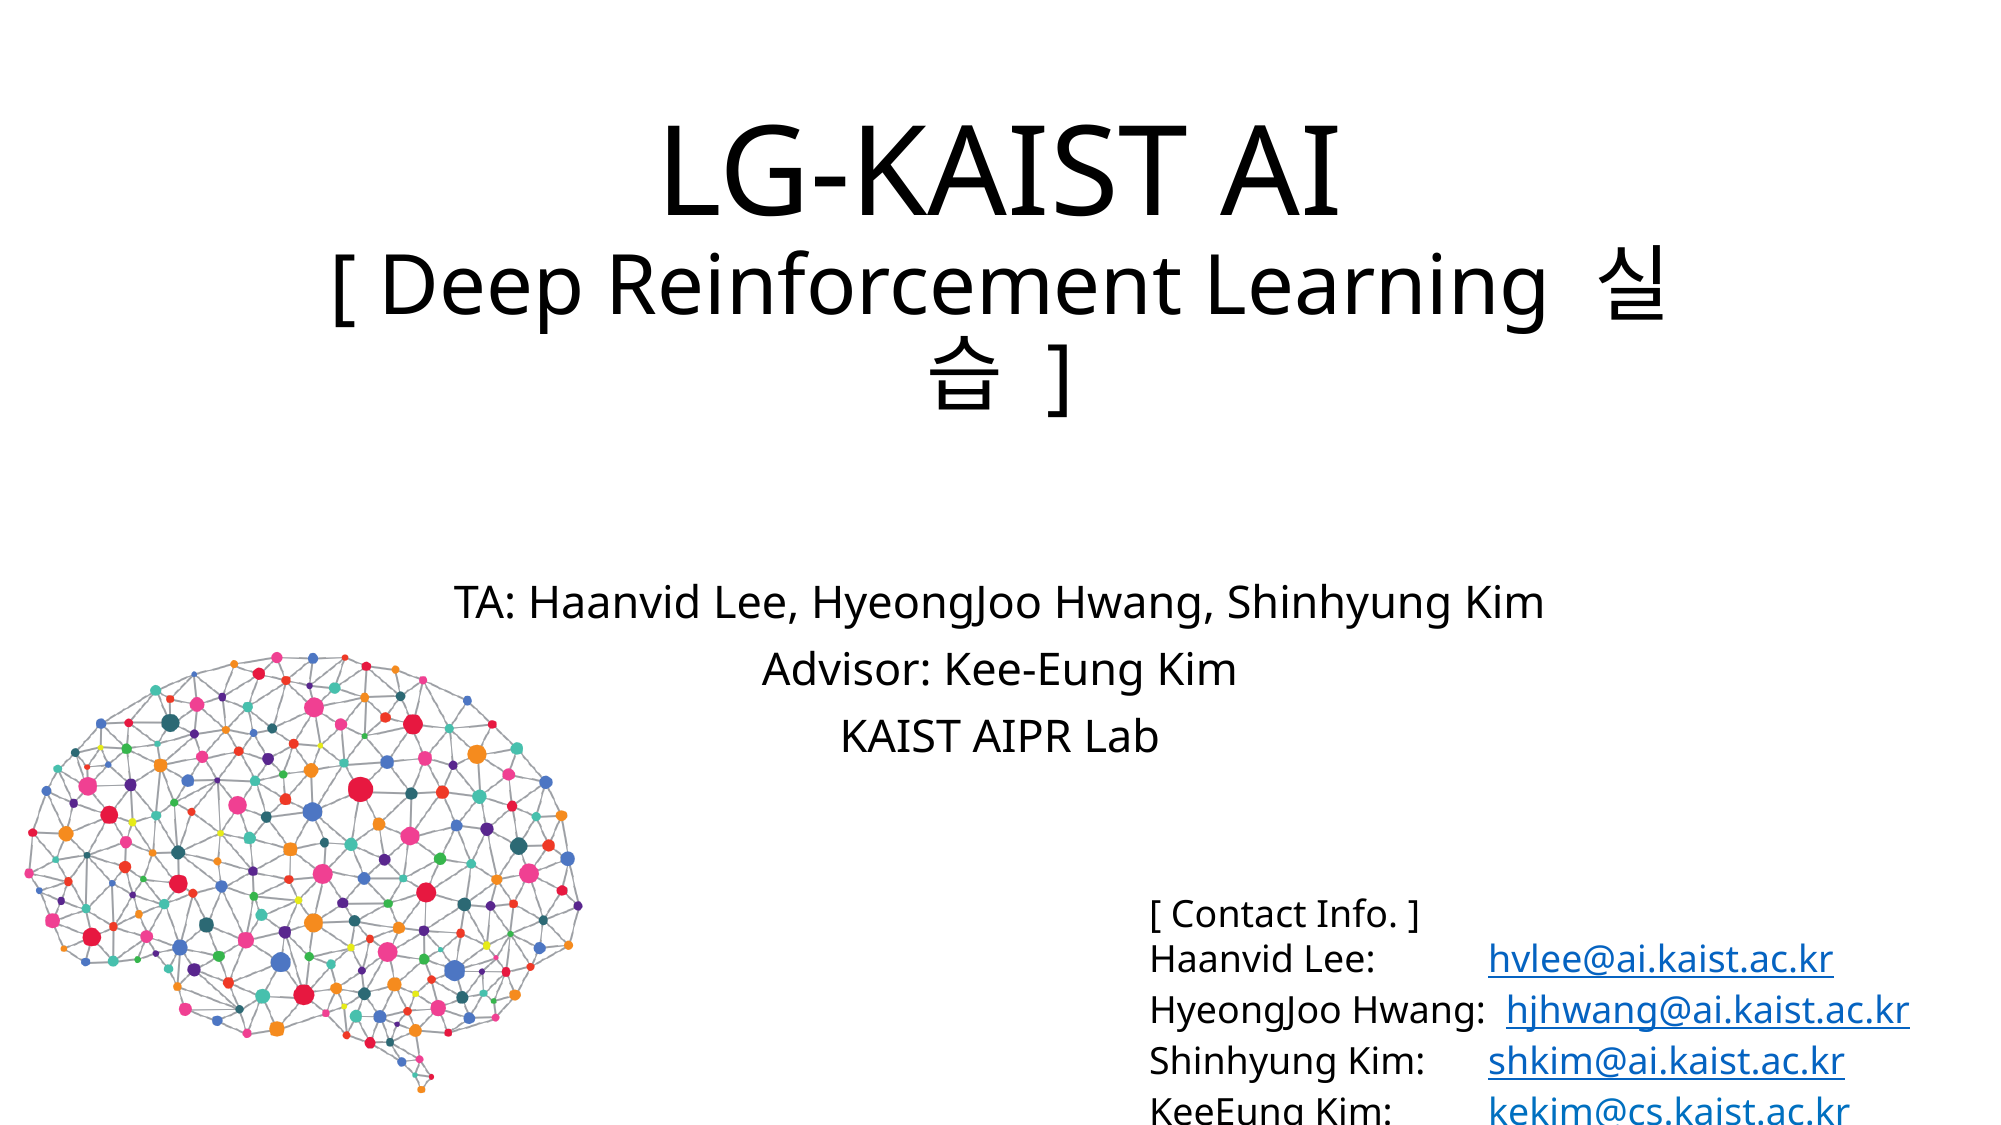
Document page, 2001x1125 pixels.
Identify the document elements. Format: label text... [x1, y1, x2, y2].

title LG-KAIST AI [ Deep Reinforcement Learning 실습 ] [249, 92, 1750, 430]
text_box [ Contact Info. ] Haanvid Lee: hvlee@ai.kaist.ac.kr HyeongJoo Hwang: hjhwang@ai.kaist.ac.kr Shinhyung Kim: shkim@ai.kaist.ac.kr KeeEung Kim: kekim@cs.kaist.ac.kr [1134, 882, 1990, 1125]
picture [0, 606, 606, 1125]
subtitle TA: Haanvid Lee, HyeongJoo Hwang, Shinhyung Kim Advisor: Kee-Eung Kim KAIST AIPR Lab [249, 499, 1750, 771]
